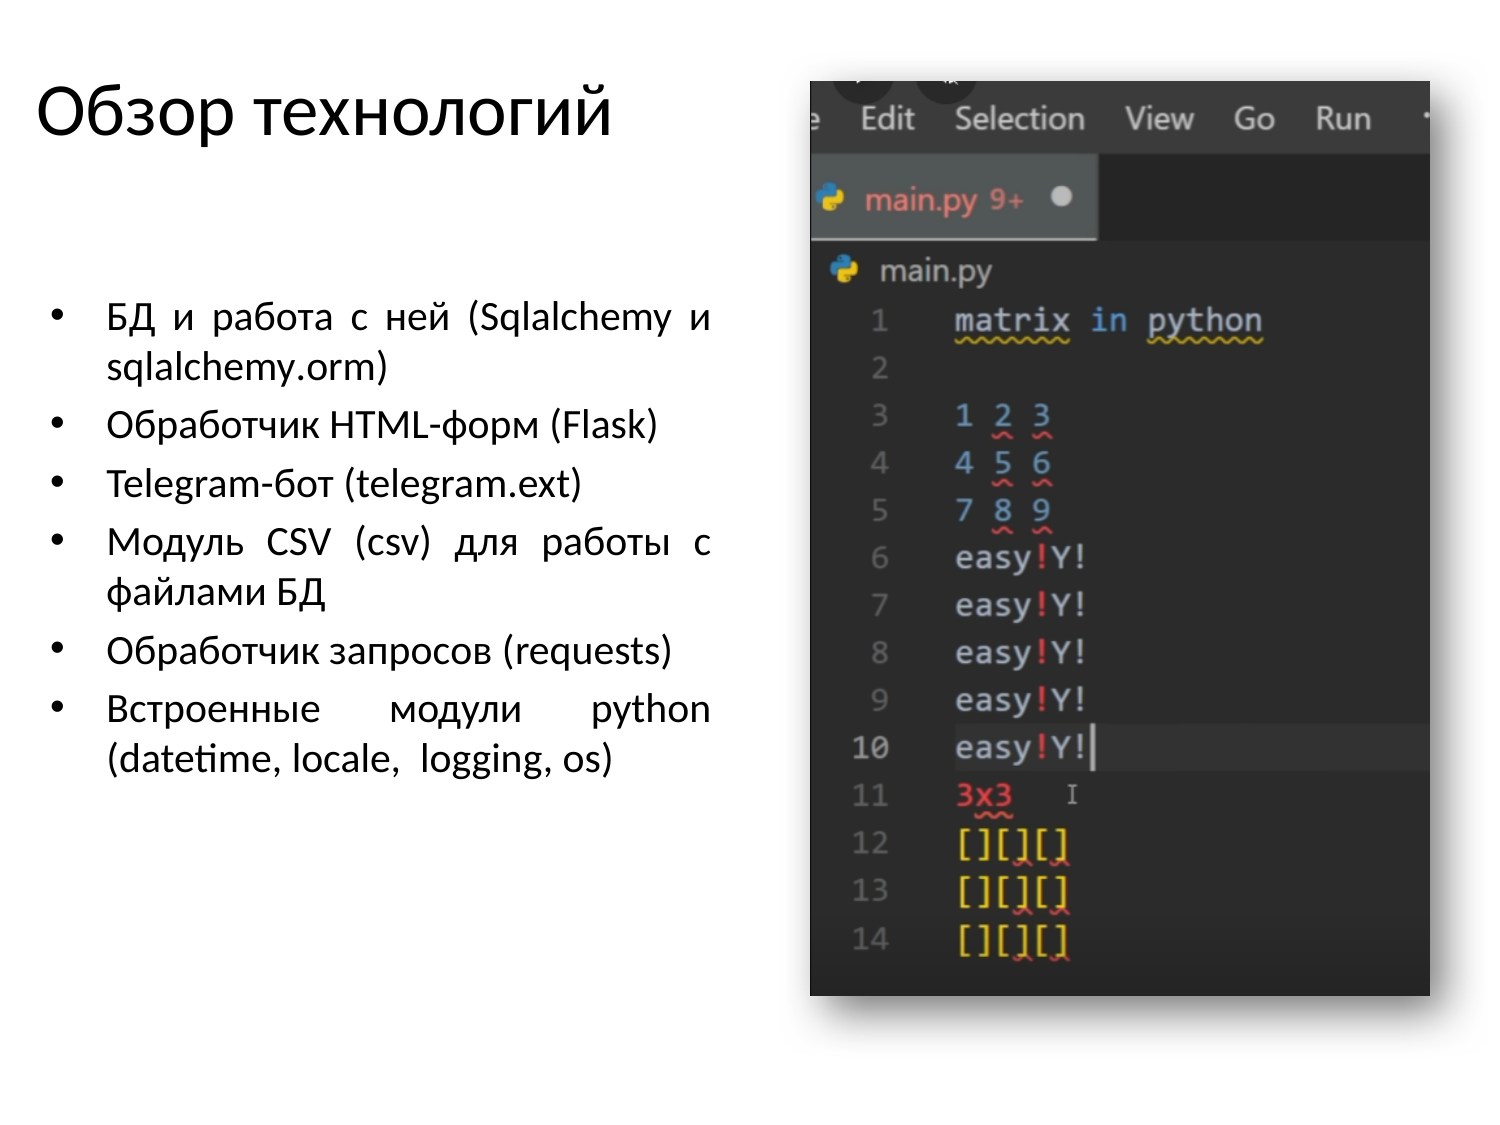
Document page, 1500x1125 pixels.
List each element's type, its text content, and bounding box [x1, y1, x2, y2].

picture [810, 81, 1430, 997]
title Обзор технологий [21, 11, 1372, 200]
list БД и работа с ней (Sqlalchemy и sqlalchemy.orm) Обработчик HTML-форм (Flask) Telegram-бот (telegram.ext) Модуль CSV (csv) для работы с файлами БД Обработчик запросов (requests) Встроенные модули python (datetime, locale, logging, os) [35, 281, 727, 961]
